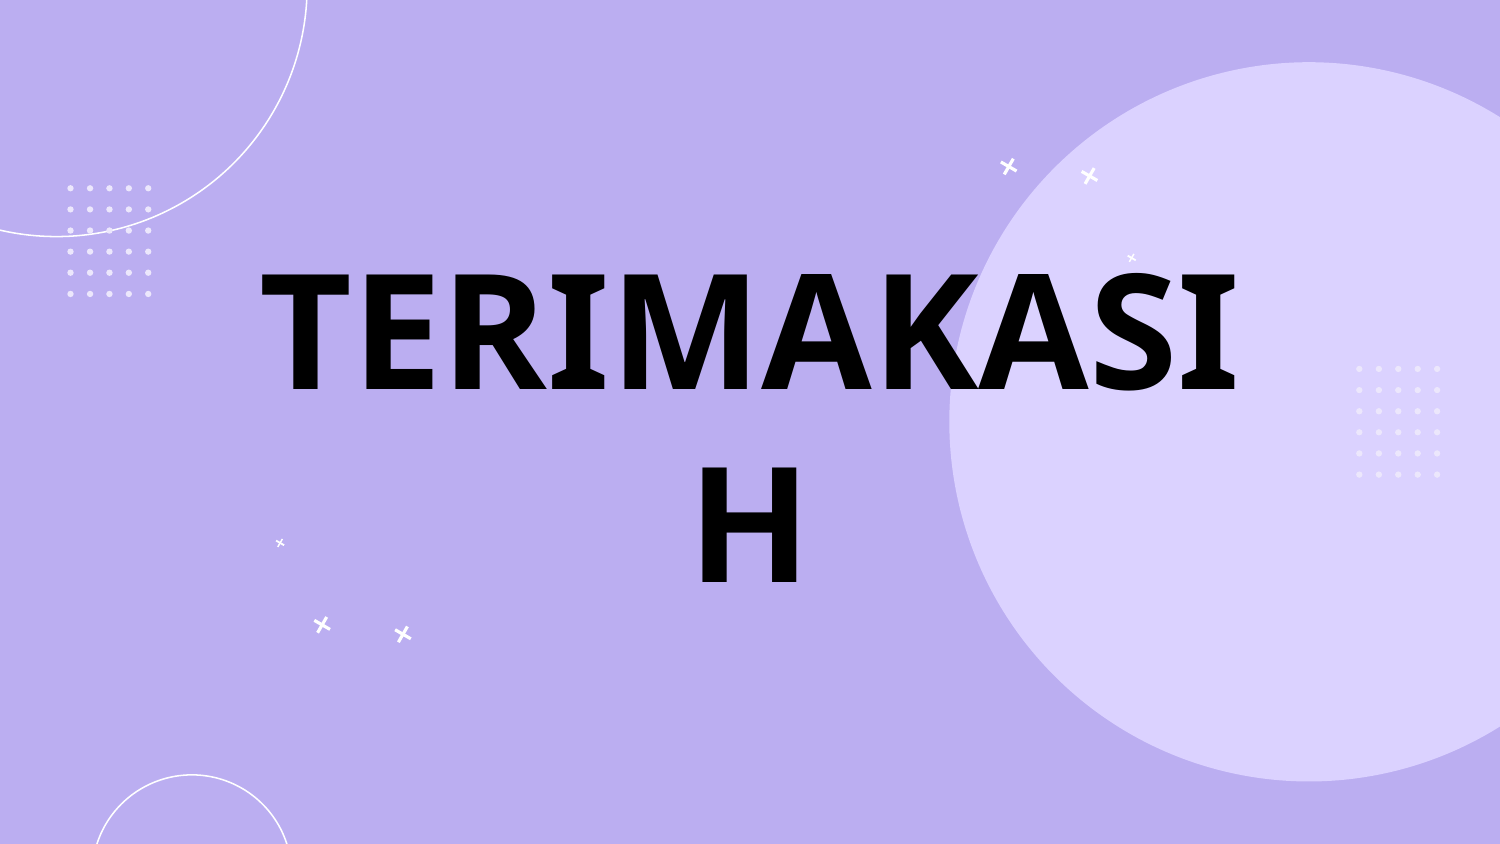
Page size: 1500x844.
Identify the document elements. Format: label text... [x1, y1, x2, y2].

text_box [275, 538, 412, 644]
title TERIMAKASIH [227, 214, 1273, 630]
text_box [999, 157, 1137, 263]
